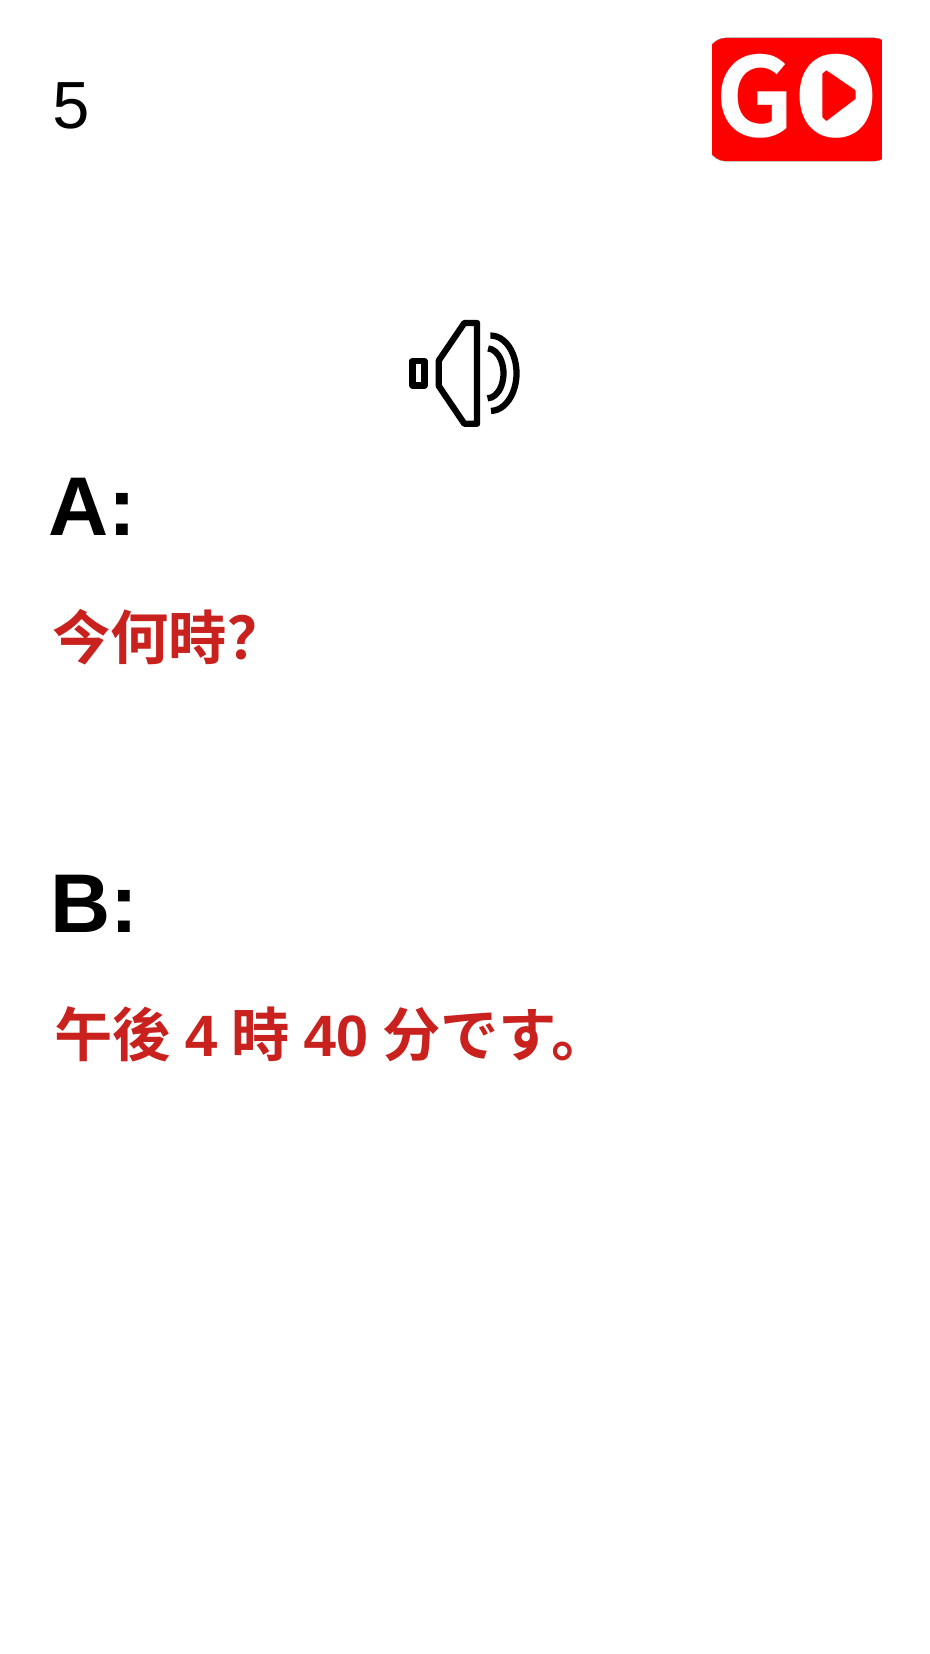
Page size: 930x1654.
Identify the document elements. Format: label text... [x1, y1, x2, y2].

text_box B: [35, 825, 190, 974]
text_box 午後4時40分です。 [39, 959, 900, 1107]
picture [712, 37, 882, 162]
text_box 5 [37, 54, 450, 145]
text_box A: [33, 428, 188, 577]
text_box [359, 271, 570, 476]
text_box 今何時？ [37, 562, 898, 710]
